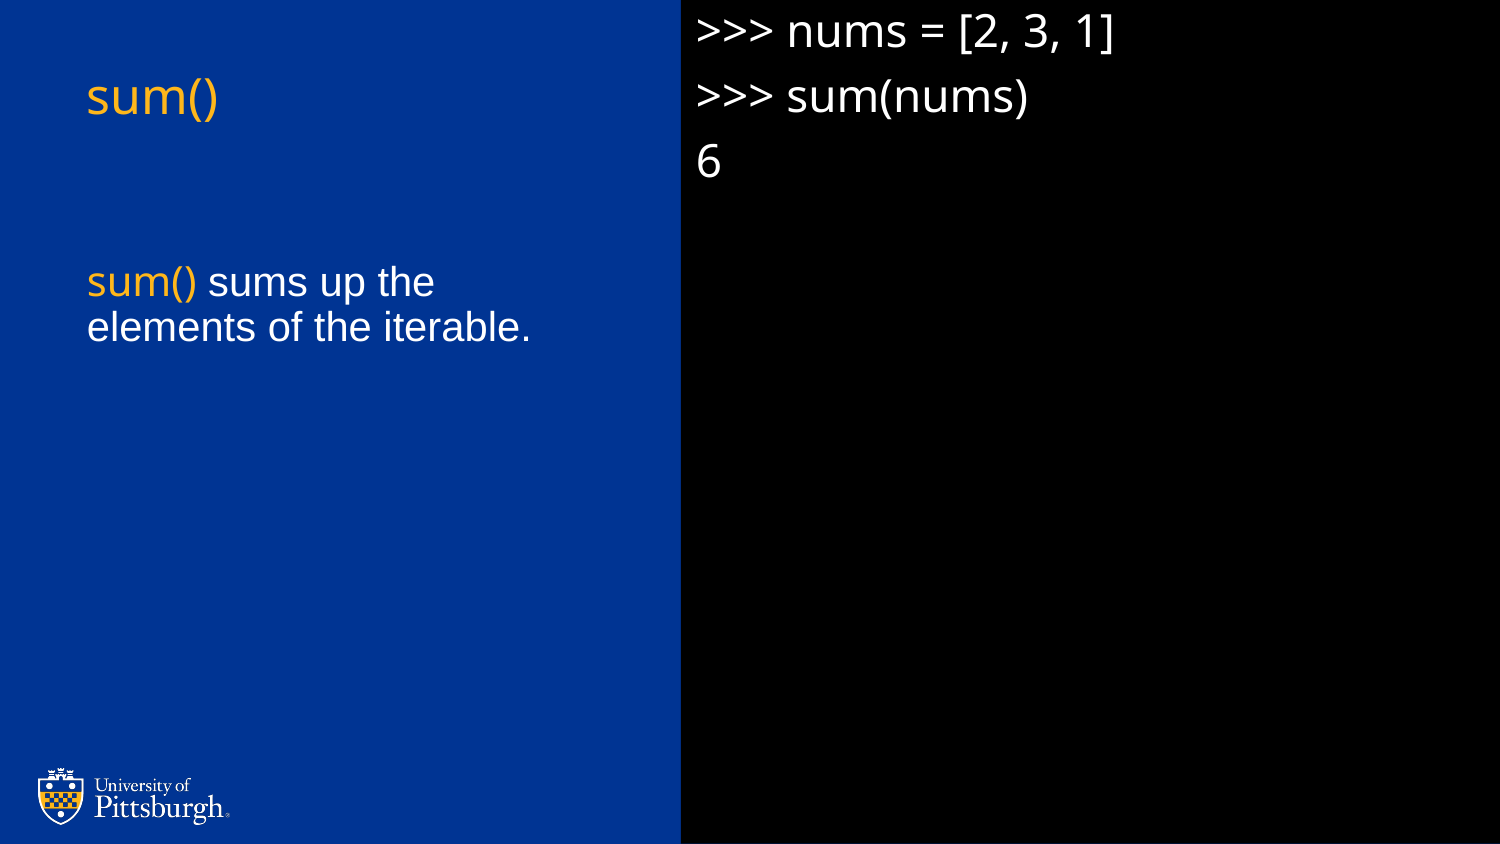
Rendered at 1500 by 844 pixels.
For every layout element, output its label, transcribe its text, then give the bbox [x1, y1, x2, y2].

list >>> nums = [2, 3, 1] >>> sum(nums) 6 [680, 0, 1500, 844]
title sum() [71, 63, 620, 254]
list sum() sums up the elements of the iterable. [71, 254, 620, 723]
picture [38, 768, 230, 825]
